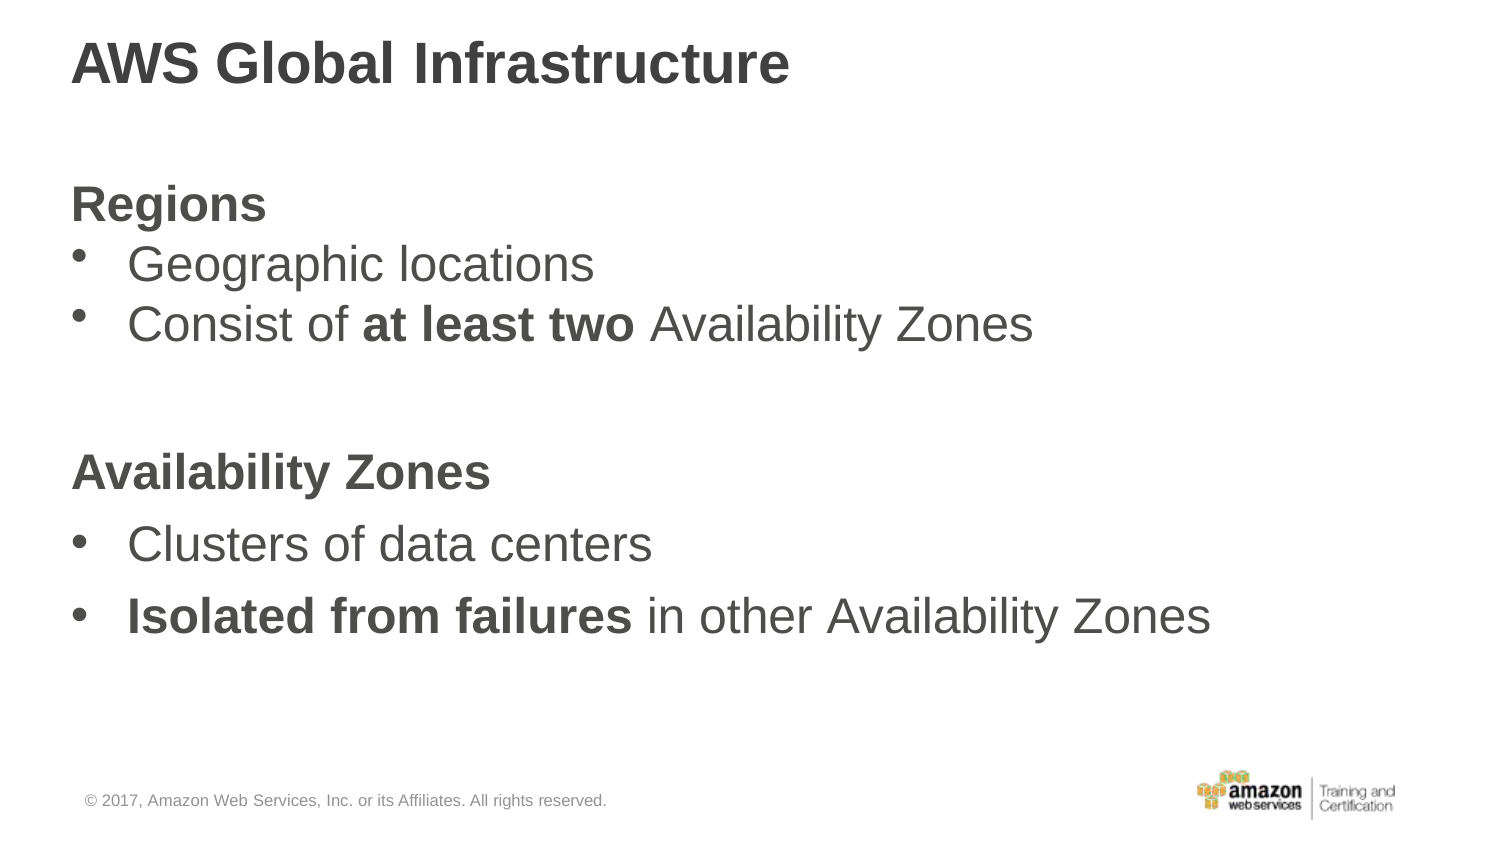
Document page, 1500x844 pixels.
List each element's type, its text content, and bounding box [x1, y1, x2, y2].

title AWS Global Infrastructure [68, 22, 799, 166]
picture [1197, 770, 1395, 820]
footer © 2017, Amazon Web Services, Inc. or its Affiliates. All rights reserved. [82, 789, 613, 844]
text_box Regions Geographic locations Consist of at least two Availability Zones Availability Zones Clusters of data centers Isolated from failures in other Availability Zones [68, 169, 1215, 644]
